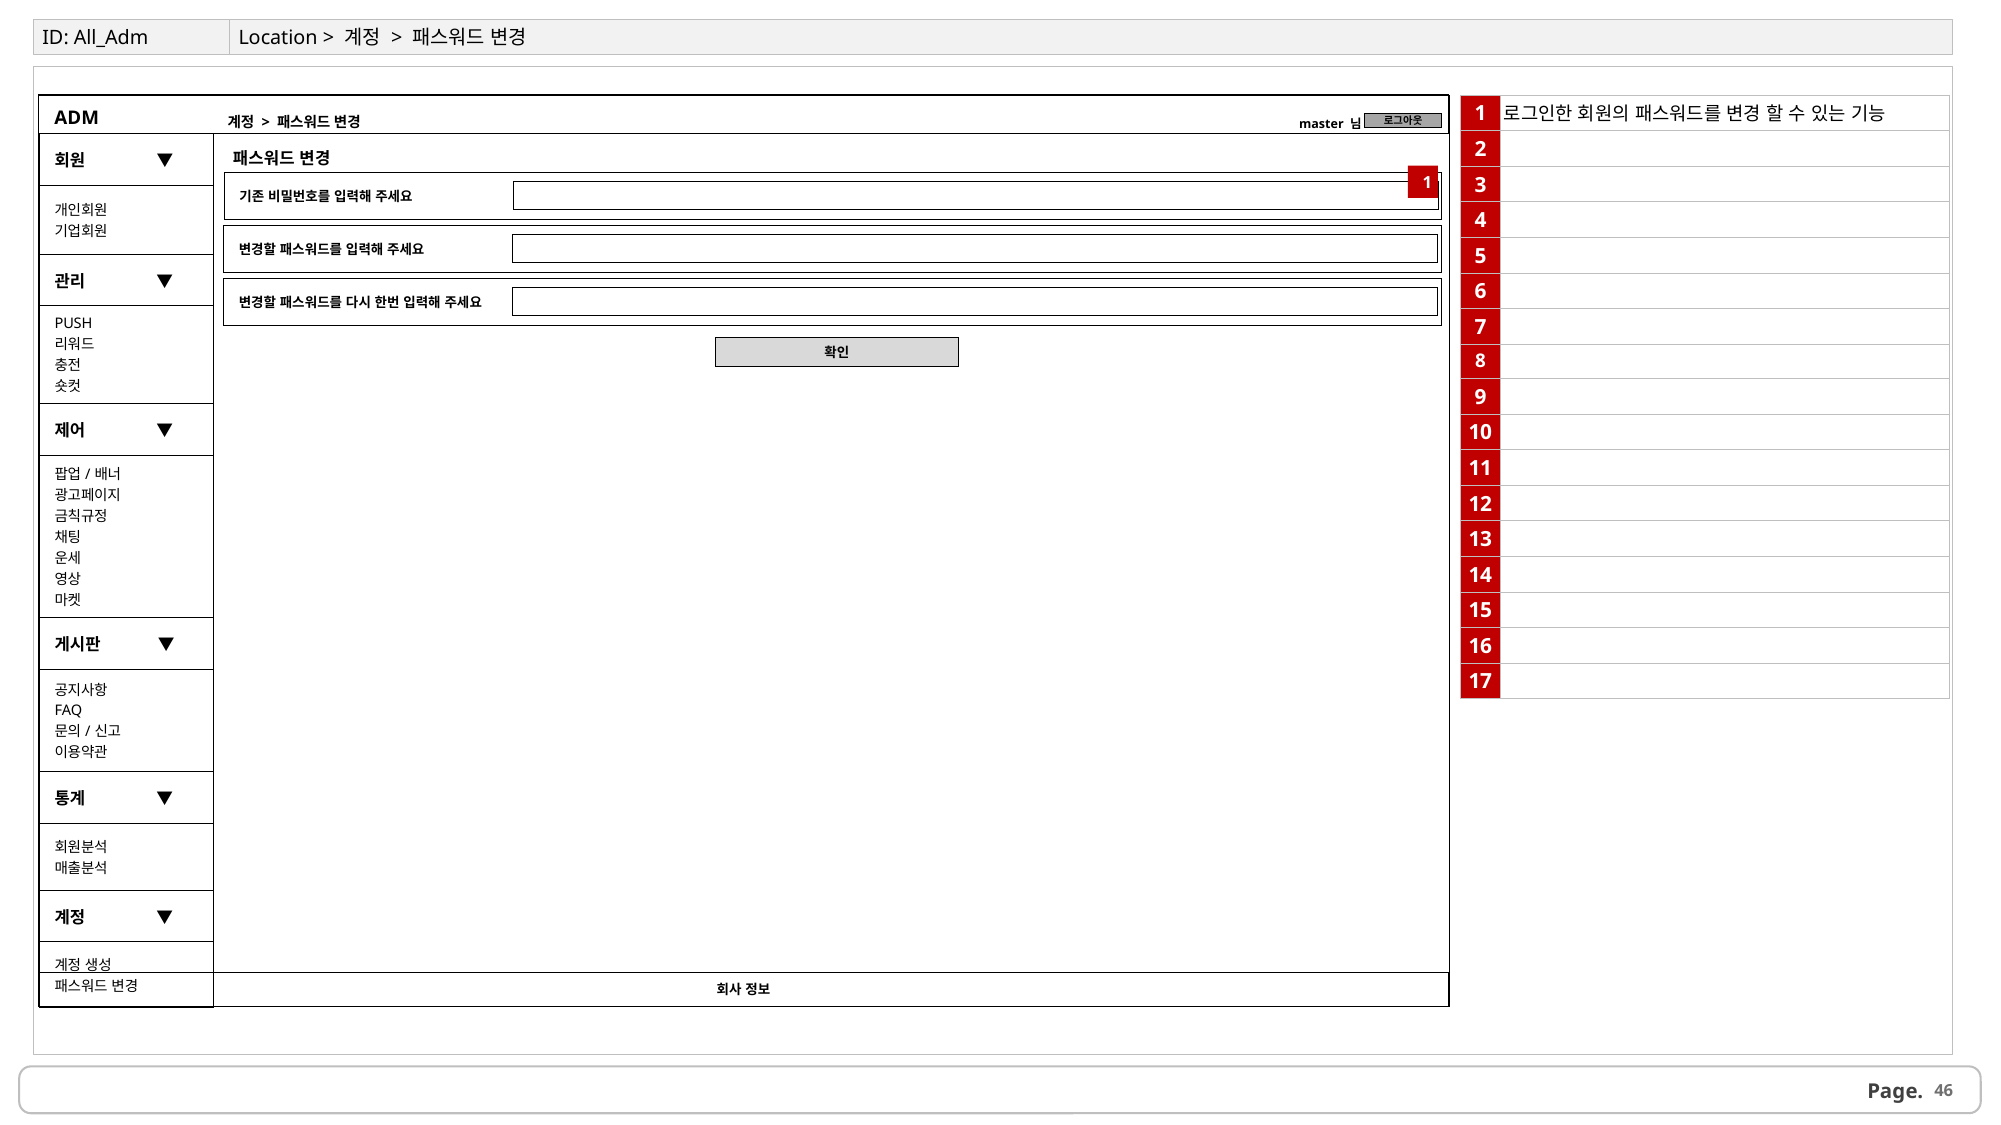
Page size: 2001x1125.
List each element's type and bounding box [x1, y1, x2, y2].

table_header [40, 134, 213, 185]
table_cell [1501, 167, 1949, 201]
table_cell [1461, 521, 1500, 556]
table_cell [1501, 379, 1949, 414]
table_cell [1501, 131, 1949, 166]
text_box [36, 93, 1543, 1014]
table_cell [1461, 593, 1500, 627]
table_cell [1461, 184, 1500, 201]
table_header [1501, 96, 1949, 130]
table_cell [1461, 628, 1500, 663]
table_cell [40, 942, 213, 1007]
table_cell [40, 255, 213, 305]
table_cell [40, 404, 213, 455]
slide_number [1501, 1079, 1969, 1105]
table_cell [1461, 486, 1500, 520]
table_cell [1461, 345, 1500, 378]
table_cell [40, 306, 213, 403]
table_cell [1461, 450, 1500, 485]
table_cell [1461, 274, 1500, 308]
table_cell [1501, 238, 1949, 273]
table_cell [40, 456, 213, 617]
table_cell [1461, 379, 1500, 414]
table_cell [40, 824, 213, 890]
table_cell [1501, 628, 1949, 663]
table_cell [1501, 345, 1949, 378]
table_cell [1461, 415, 1500, 449]
table_cell [1501, 309, 1949, 344]
table_cell [1501, 557, 1949, 592]
table_cell [1461, 664, 1500, 698]
table_cell [1461, 309, 1500, 344]
table_cell [1501, 450, 1949, 485]
table_cell [1501, 486, 1949, 520]
text_box [35, 15, 1451, 58]
table_cell [40, 670, 213, 771]
table_cell [1501, 664, 1949, 698]
table_cell [40, 891, 213, 941]
table_cell [1501, 415, 1949, 449]
table_cell [1461, 202, 1500, 237]
table_cell [40, 772, 213, 823]
table_cell [1501, 274, 1949, 308]
table_cell [1501, 521, 1949, 556]
table_header [1461, 96, 1500, 130]
table_cell [40, 186, 213, 254]
table_cell [1461, 238, 1500, 273]
table_cell [1501, 202, 1949, 237]
table_cell [1461, 557, 1500, 592]
table_cell [40, 618, 213, 669]
table_cell [1501, 593, 1949, 627]
